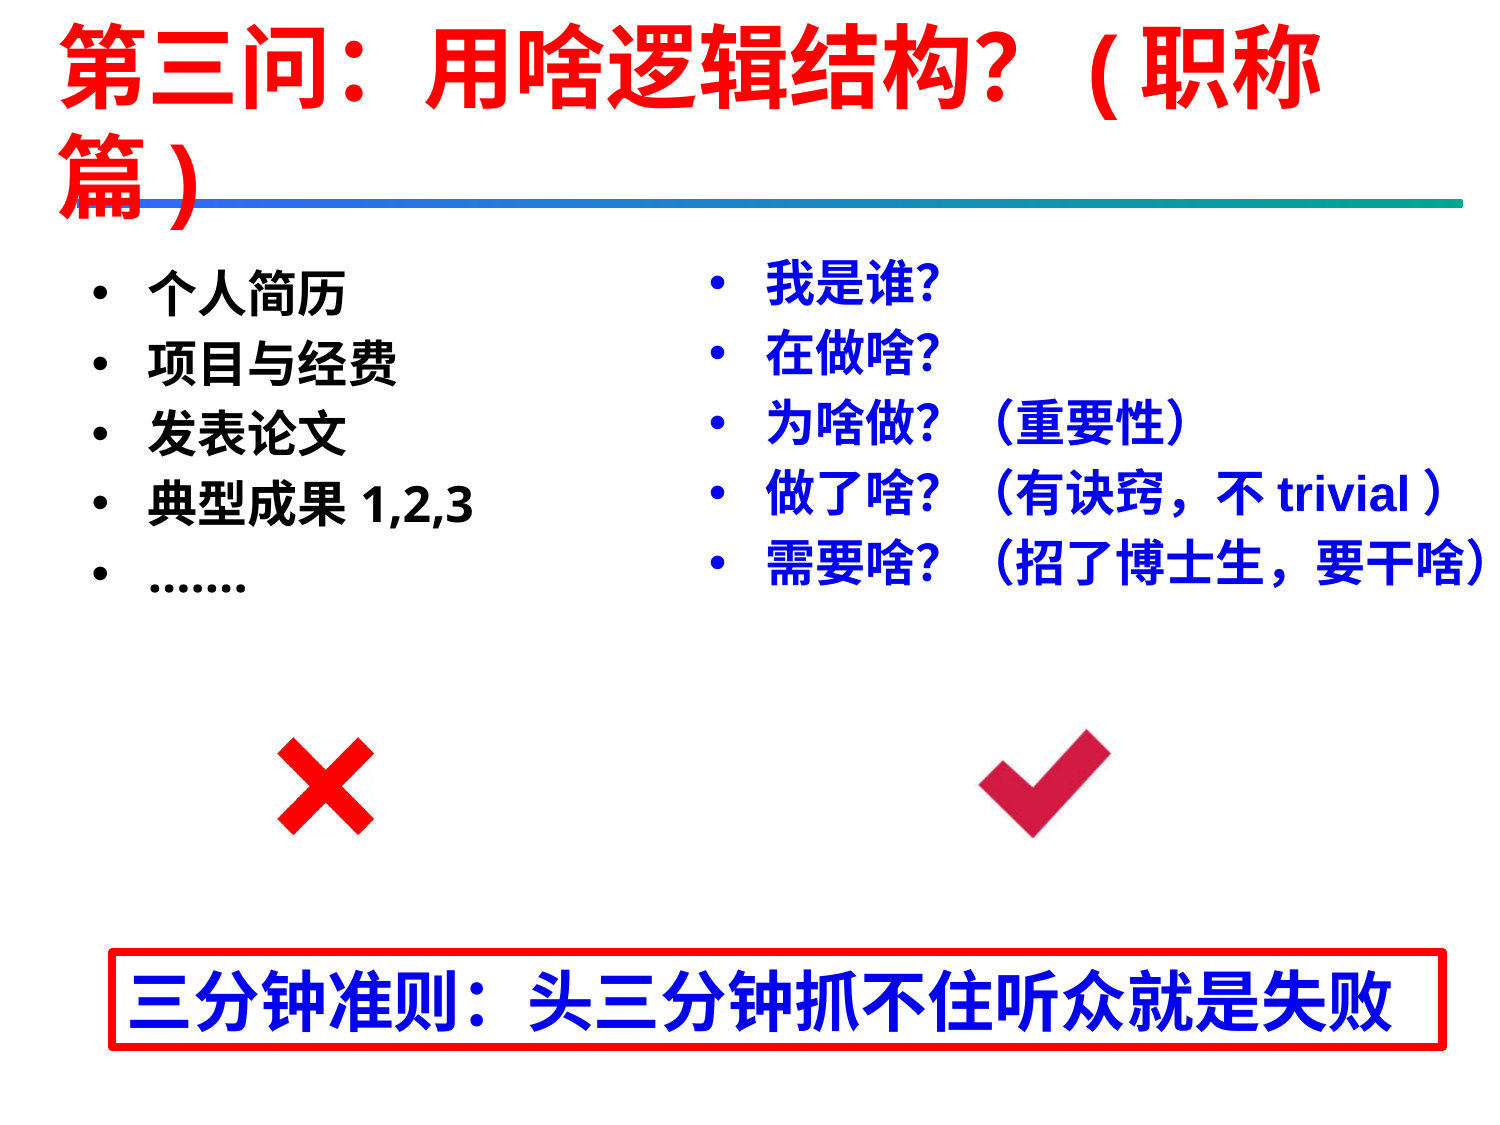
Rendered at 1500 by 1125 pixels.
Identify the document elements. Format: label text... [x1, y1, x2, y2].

text_box 三分钟准则：头三分钟抓不住听众就是失败 [112, 952, 1443, 1047]
title 第三问：用啥逻辑结构？(职称篇) [41, 31, 1459, 209]
list 我是谁？ 在做啥？ 为啥做？（重要性） 做了啥？（有诀窍，不trivial） 需要啥？（招了博士生，要干啥） [693, 244, 1500, 1125]
picture [974, 708, 1129, 851]
picture [277, 736, 375, 835]
text_box 个人简历 项目与经费 发表论文 典型成果1,2,3 ……. [76, 255, 621, 716]
